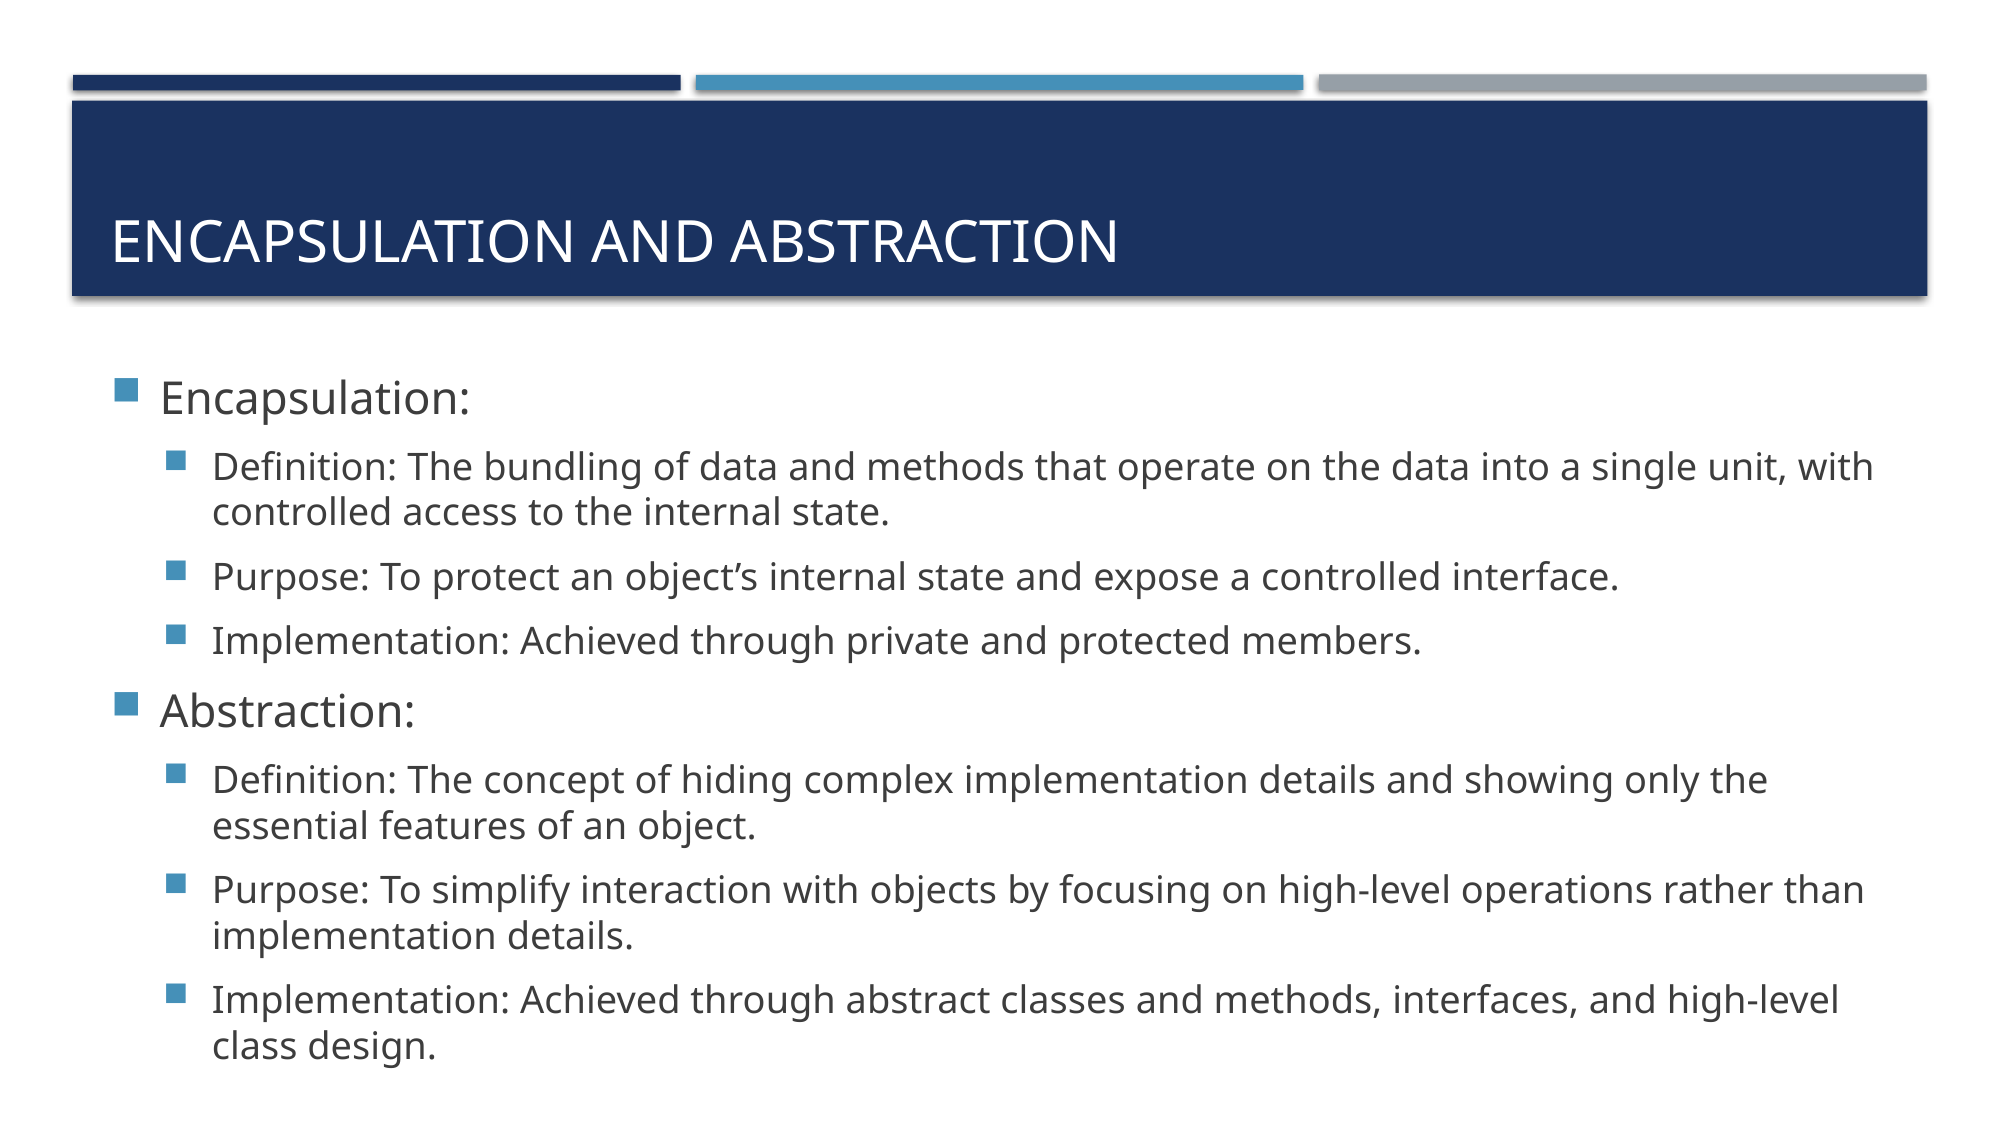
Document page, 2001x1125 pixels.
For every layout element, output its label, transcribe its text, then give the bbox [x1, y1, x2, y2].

title Encapsulation and Abstraction [95, 115, 1905, 282]
list Encapsulation: Definition: The bundling of data and methods that operate on the data into a single unit, with controlled access to the internal state. Purpose: To protect an object’s internal state and expose a controlled interface. Implementation: Achieved through private and protected members. Abstraction: Definition: The concept of hiding complex implementation details and showing only the essential features of an object. Purpose: To simplify interaction with objects by focusing on high-level operations rather than implementation details. Implementation: Achieved through abstract classes and methods, interfaces, and high-level class design. [95, 357, 1905, 1078]
